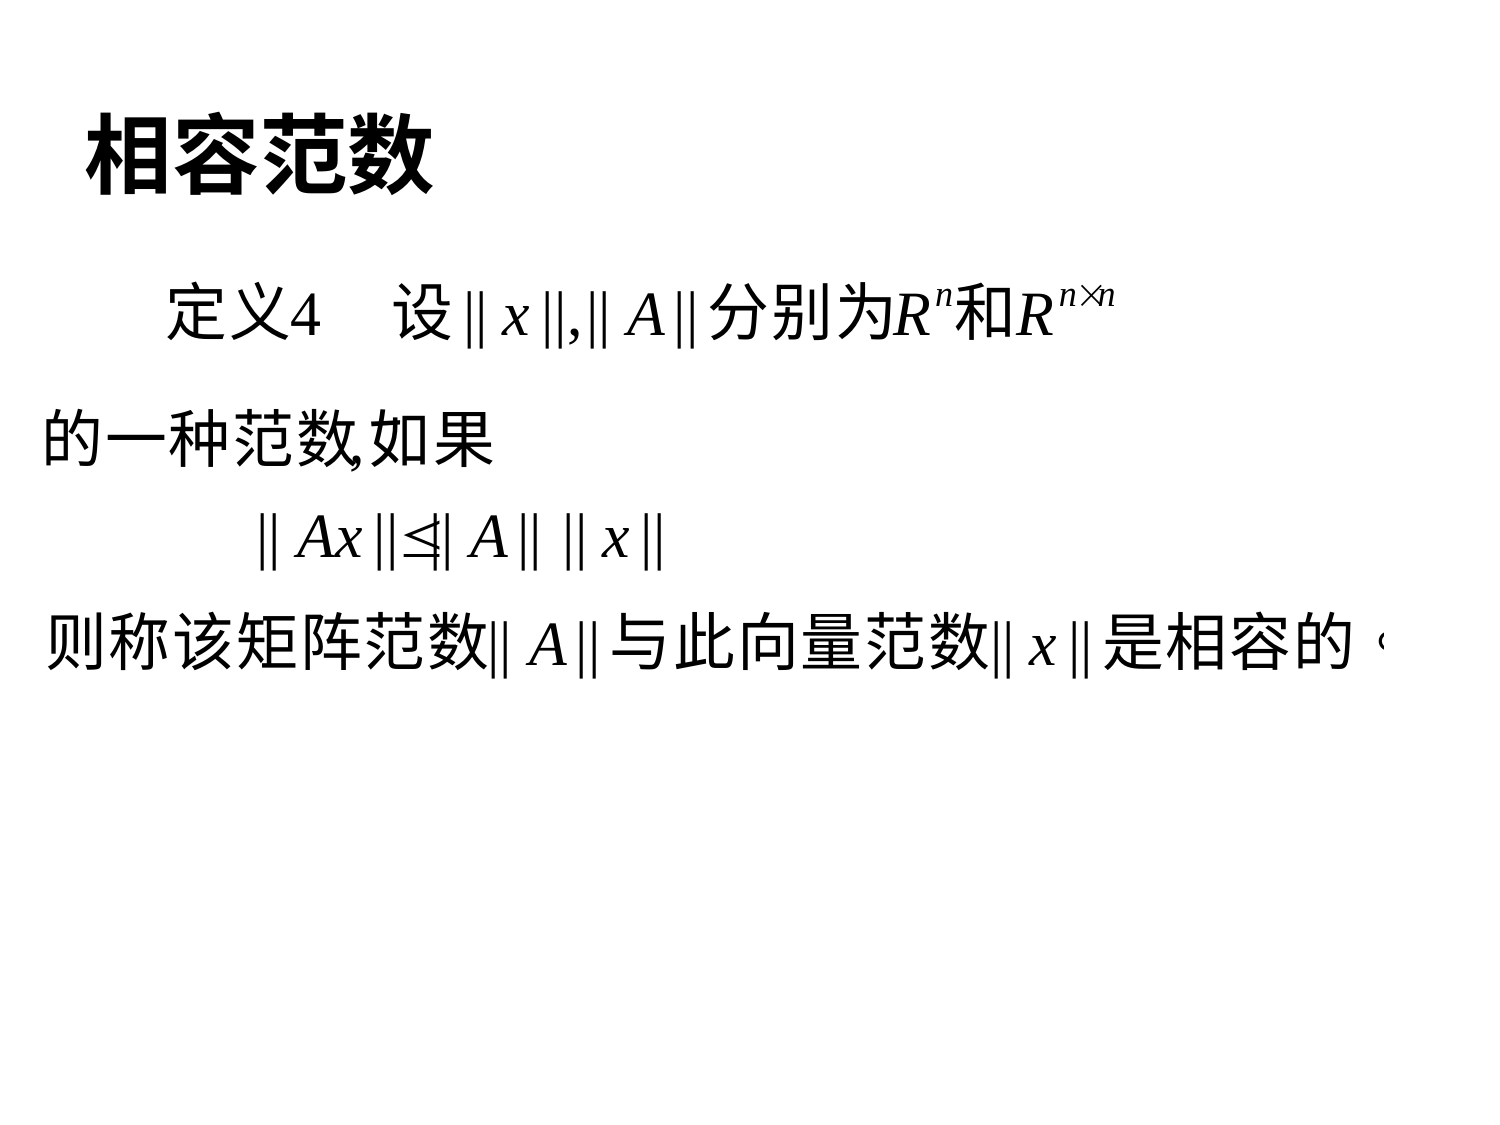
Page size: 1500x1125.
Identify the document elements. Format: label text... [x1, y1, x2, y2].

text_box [38, 247, 1384, 690]
title 相容范数 [69, 66, 1425, 238]
